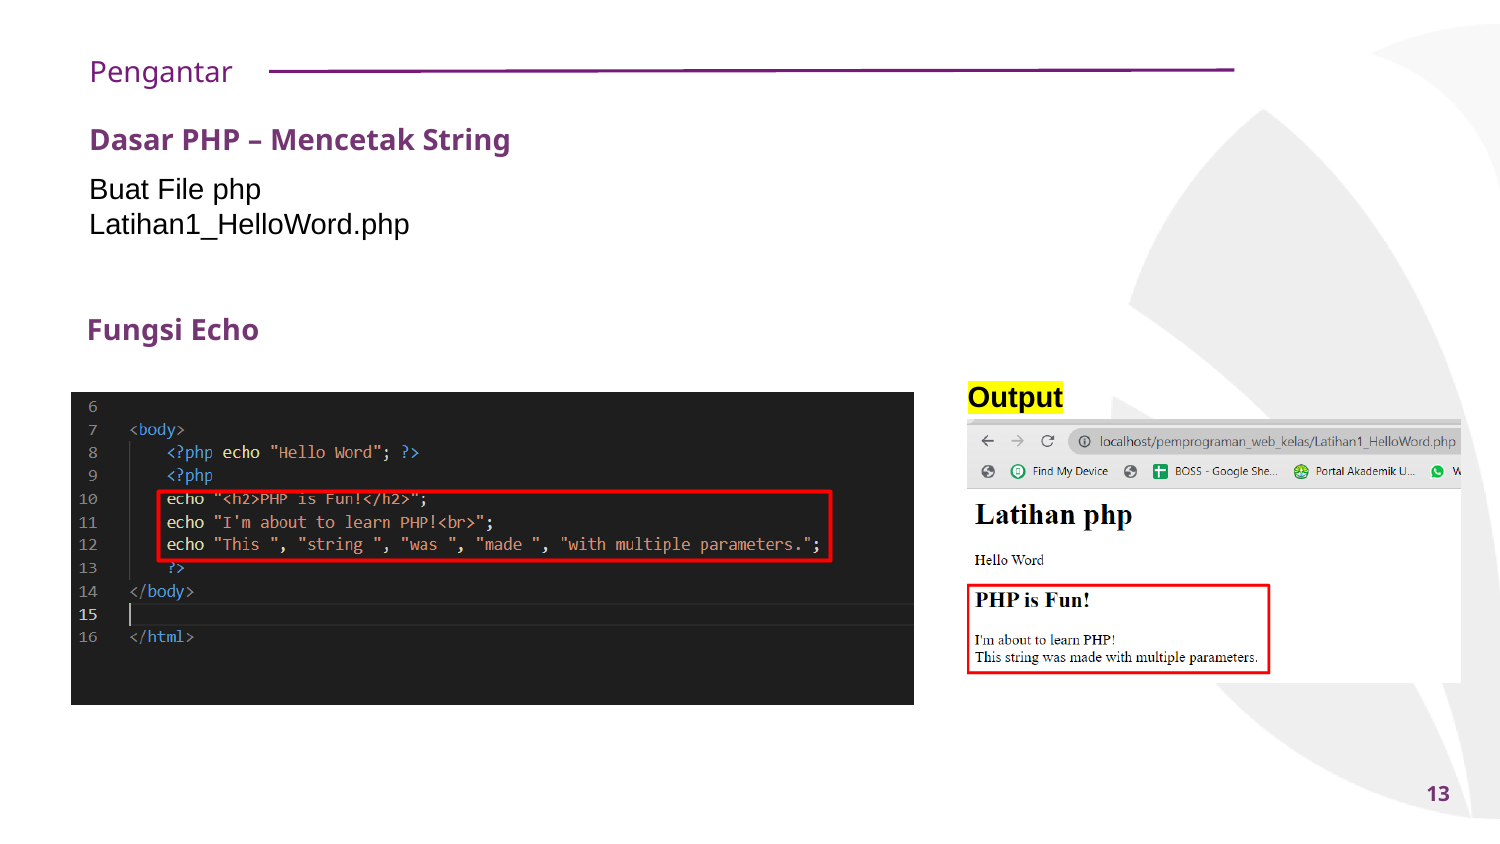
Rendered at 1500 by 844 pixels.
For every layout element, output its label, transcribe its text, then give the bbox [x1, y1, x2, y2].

text_box Pengantar [74, 23, 485, 113]
picture [71, 391, 914, 705]
text_box Dasar PHP – Mencetak String [74, 113, 825, 164]
text_box Buat File php Latihan1_HelloWord.php [74, 162, 1105, 283]
text_box Output [953, 371, 1099, 422]
picture [967, 24, 1500, 819]
text_box Fungsi Echo [71, 303, 822, 354]
